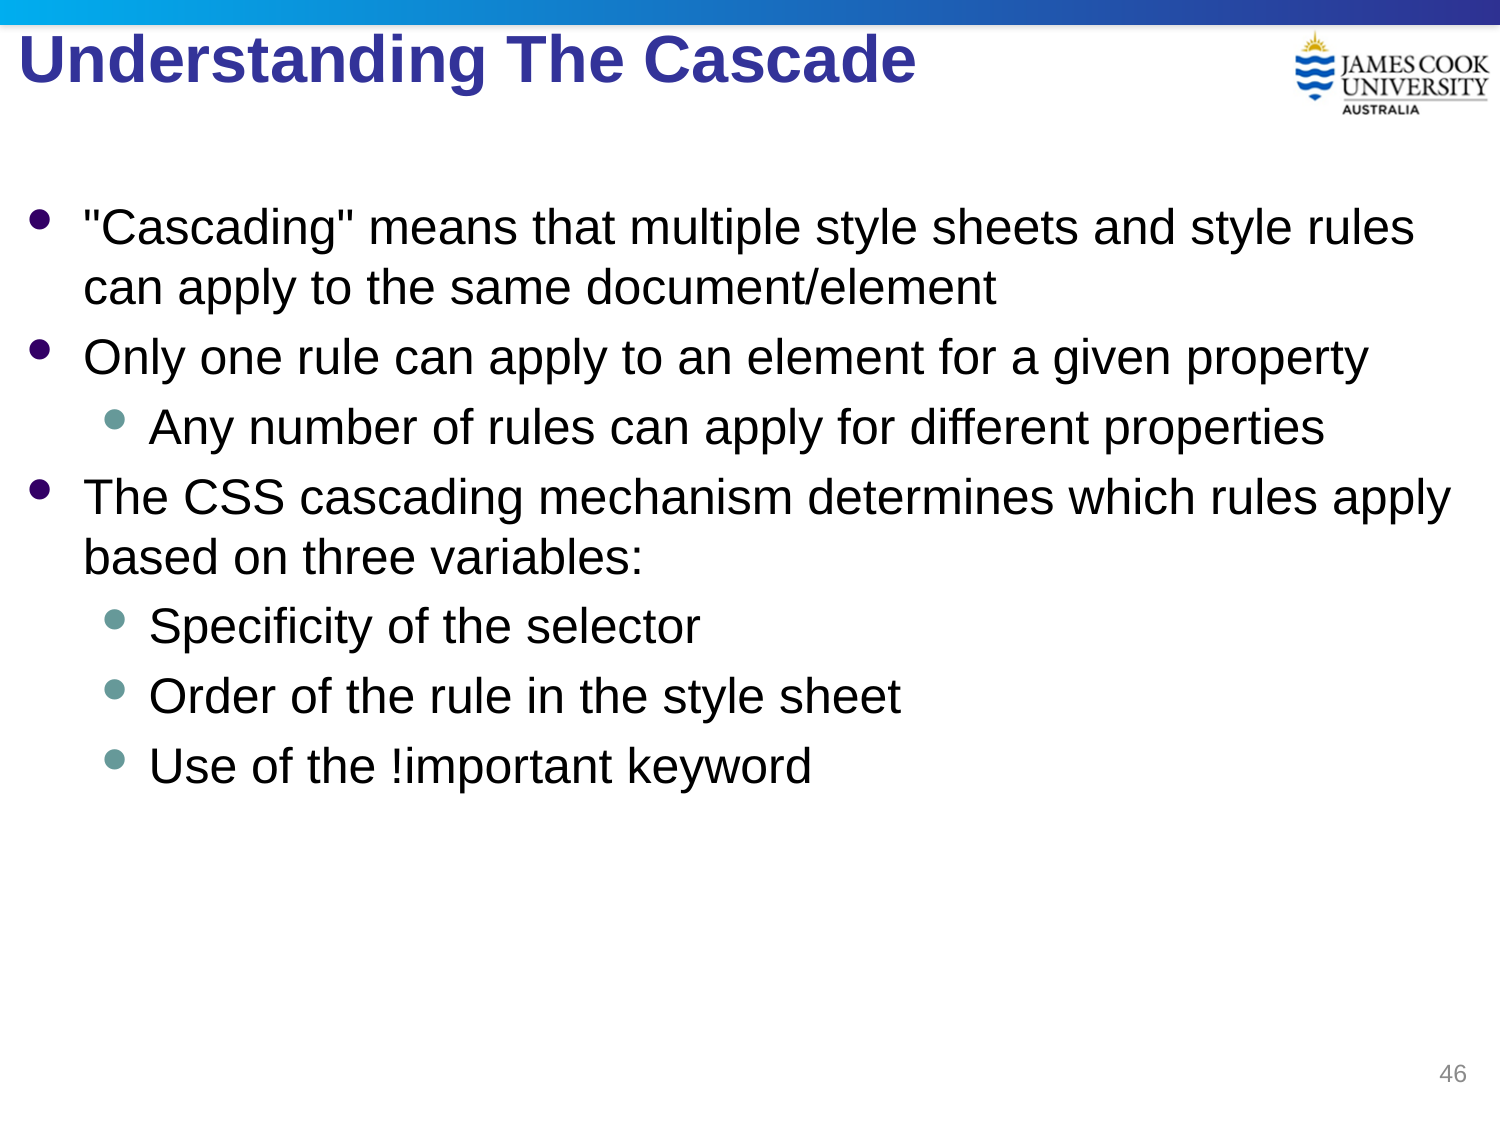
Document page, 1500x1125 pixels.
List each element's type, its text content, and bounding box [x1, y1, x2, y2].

list "Cascading" means that multiple style sheets and style rules can apply to the same document/element Only one rule can apply to an element for a given property Any number of rules can apply for different properties The CSS cascading mechanism determines which rules apply based on three variables: Specificity of the selector Order of the rule in the style sheet Use of the !important keyword [11, 186, 1477, 1029]
picture [1287, 25, 1500, 123]
slide_number 46 [1074, 1042, 1483, 1103]
title Understanding The Cascade [3, 8, 1411, 89]
